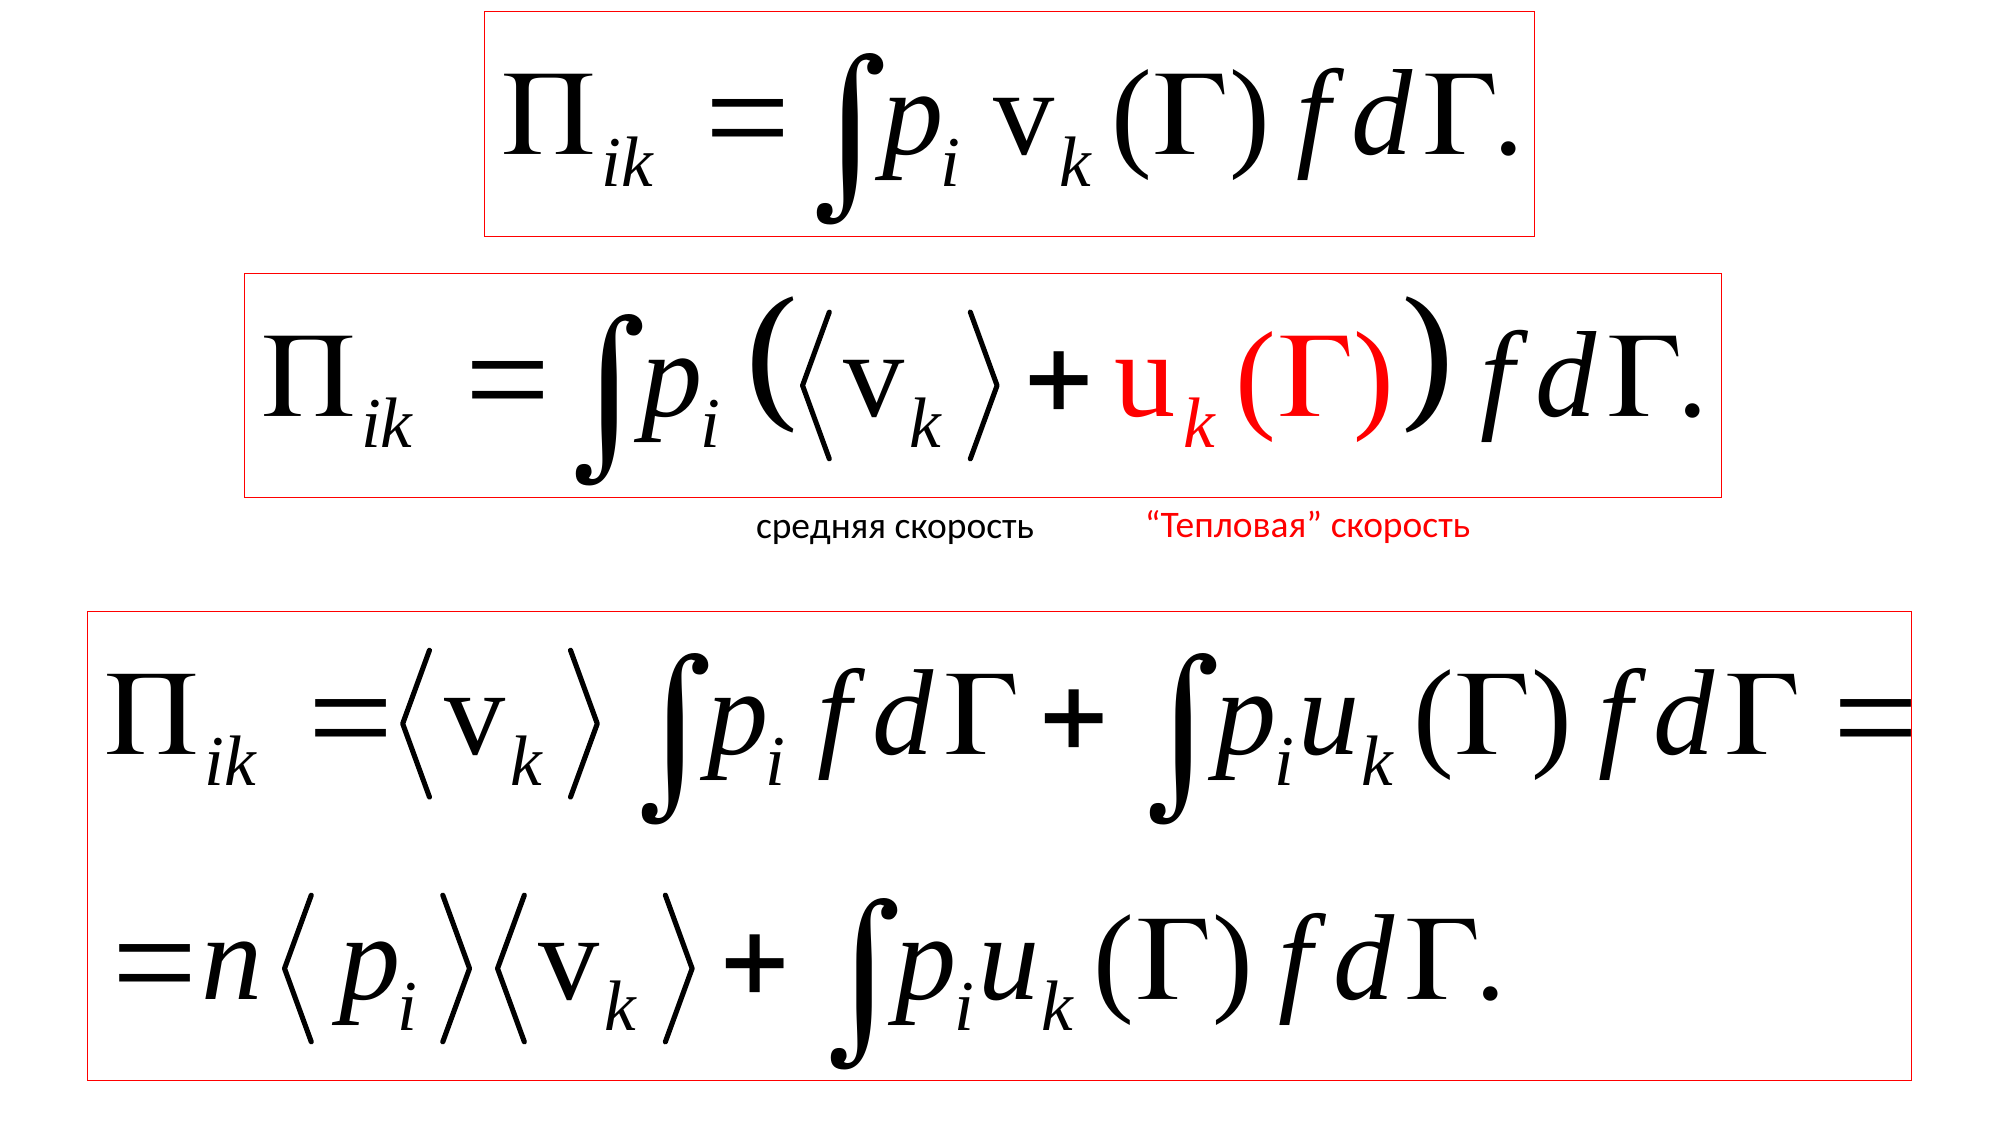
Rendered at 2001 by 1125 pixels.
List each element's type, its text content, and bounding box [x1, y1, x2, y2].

text_box “Тепловая” скорость [1130, 498, 1519, 552]
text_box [244, 273, 1722, 498]
text_box средняя скорость [741, 498, 1130, 554]
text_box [87, 611, 1912, 1081]
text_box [484, 11, 1535, 237]
